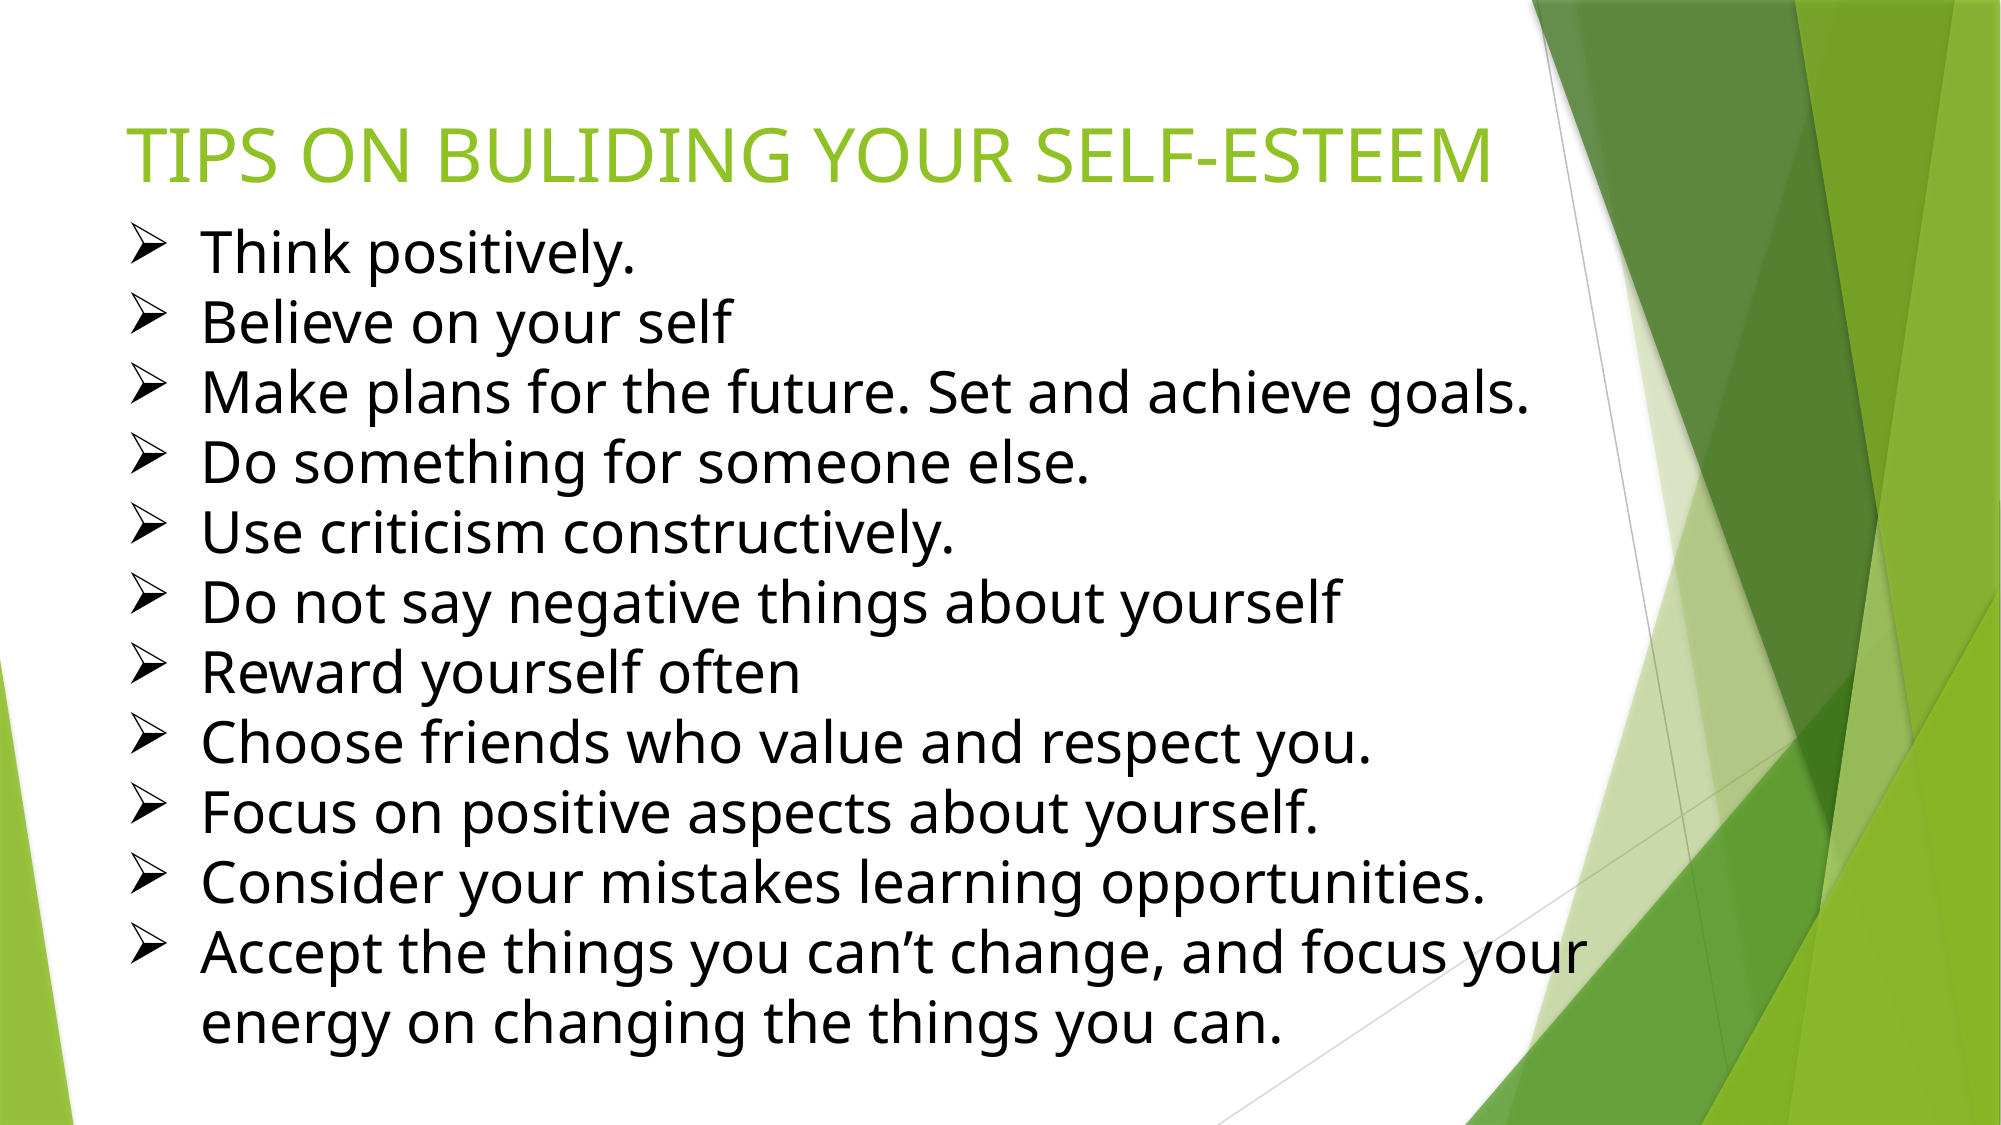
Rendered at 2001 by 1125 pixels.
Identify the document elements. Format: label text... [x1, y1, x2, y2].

title TIPS ON BULIDING YOUR SELF-ESTEEM [111, 99, 1522, 208]
text_box Think positively. Believe on your self Make plans for the future. Set and achieve goals. Do something for someone else. Use criticism constructively. Do not say negative things about yourself Reward yourself often Choose friends who value and respect you. Focus on positive aspects about yourself. Consider your mistakes learning opportunities. Accept the things you can’t change, and focus your energy on changing the things you can. [111, 208, 1714, 1063]
